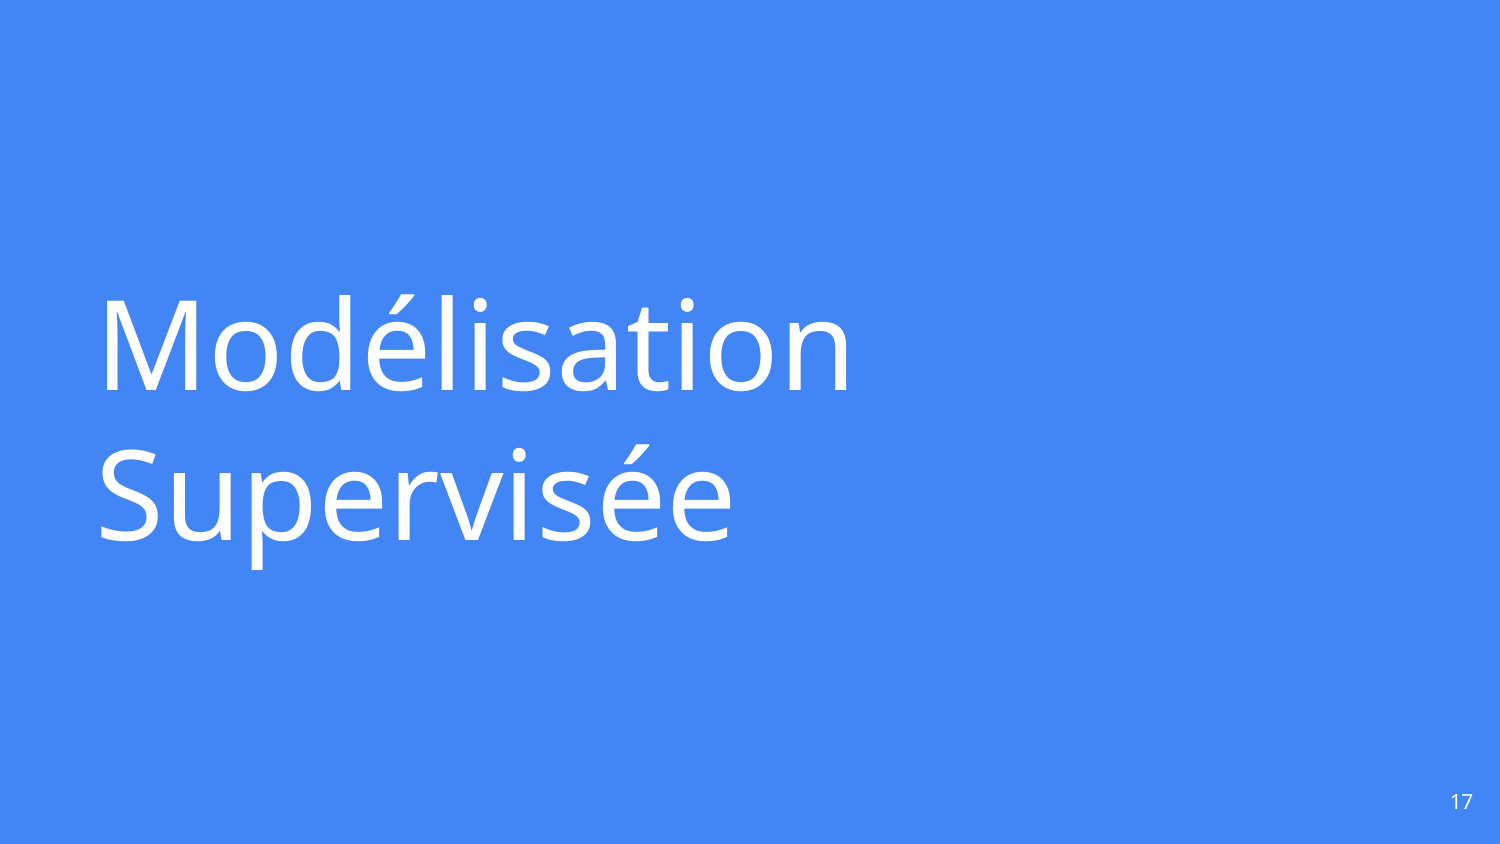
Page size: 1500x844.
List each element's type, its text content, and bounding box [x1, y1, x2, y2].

title Modélisation Supervisée [80, 80, 1102, 752]
slide_number ‹#› [1398, 770, 1489, 835]
